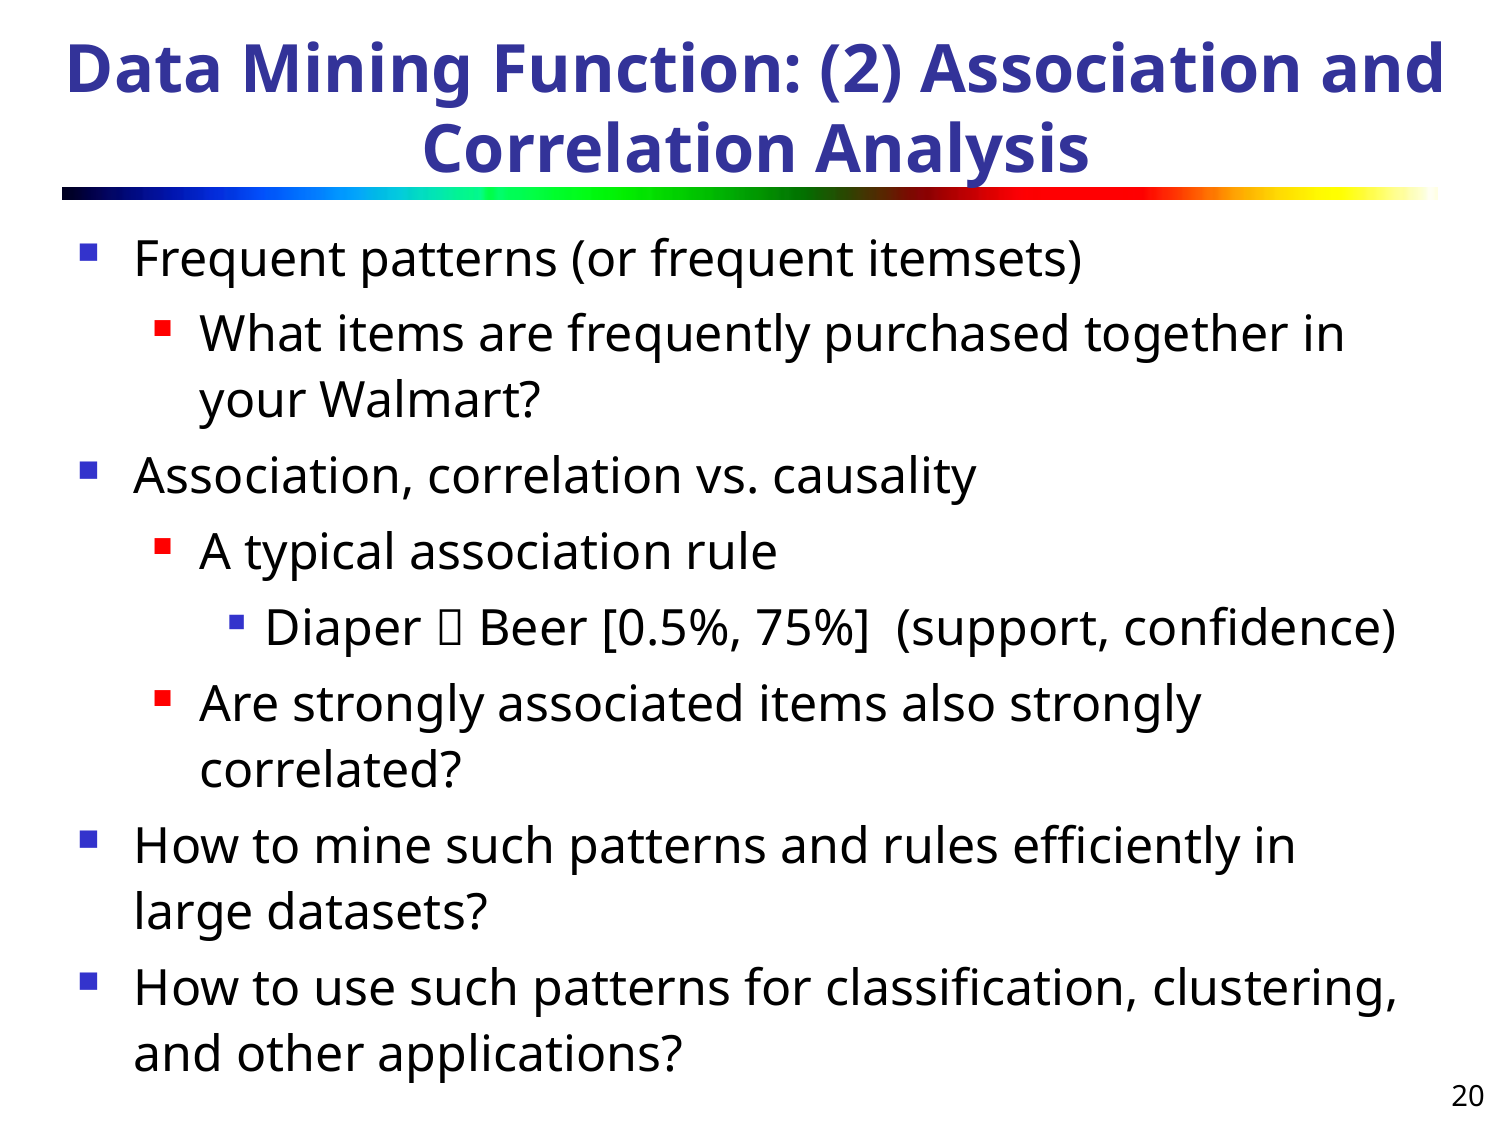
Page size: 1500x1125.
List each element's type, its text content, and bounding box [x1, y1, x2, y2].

slide_number 20 [1187, 1049, 1500, 1125]
list Frequent patterns (or frequent itemsets) What items are frequently purchased together in your Walmart? Association, correlation vs. causality A typical association rule Diaper  Beer [0.5%, 75%] (support, confidence) Are strongly associated items also strongly correlated? How to mine such patterns and rules efficiently in large datasets? How to use such patterns for classification, clustering, and other applications? [62, 212, 1425, 1050]
title Data Mining Function: (2) Association and Correlation Analysis [37, 24, 1475, 188]
picture [62, 188, 355, 200]
picture [382, 188, 1438, 200]
